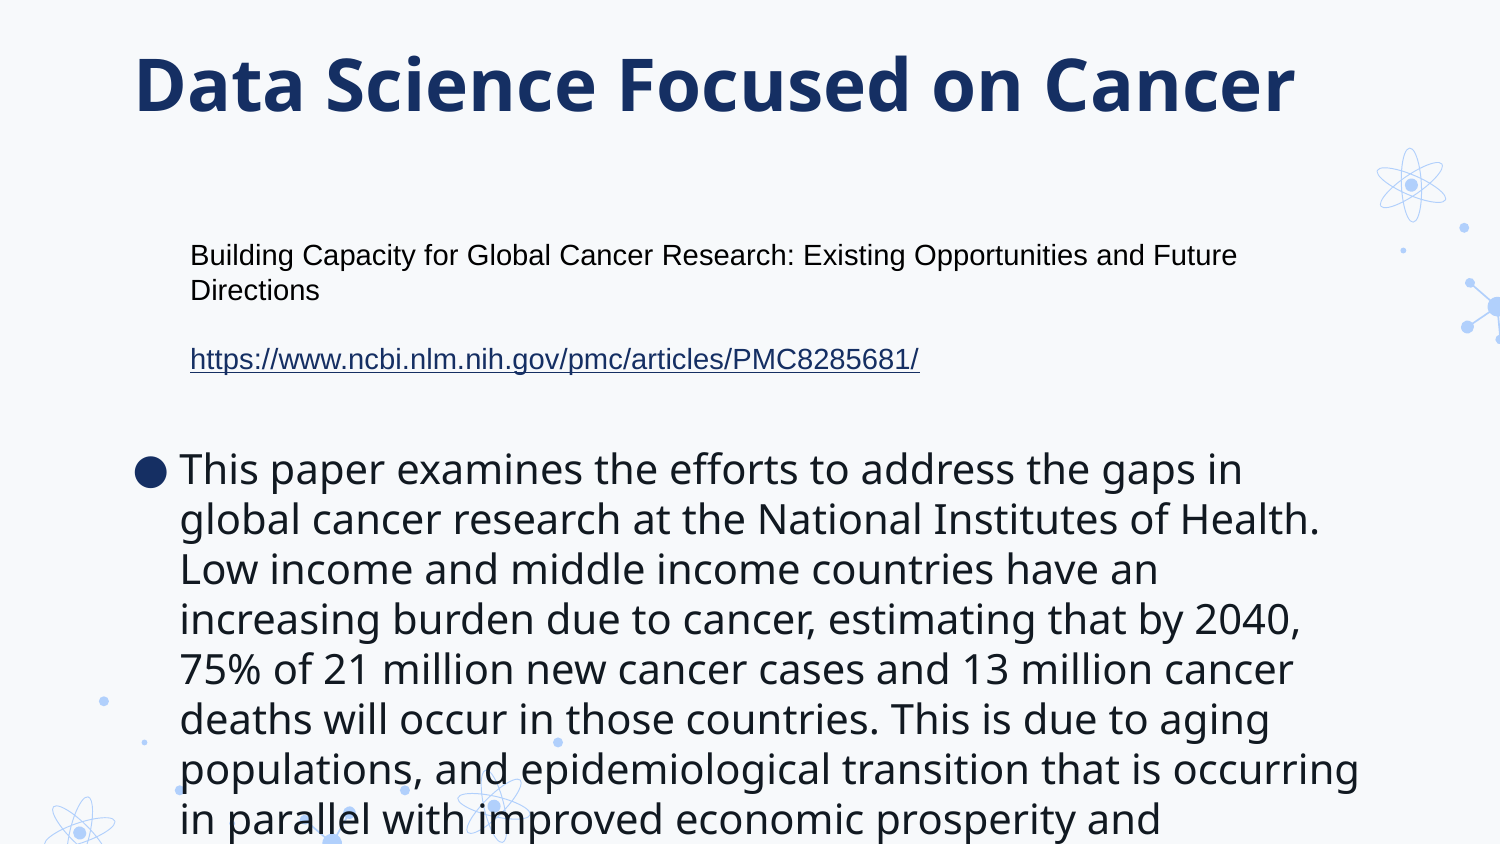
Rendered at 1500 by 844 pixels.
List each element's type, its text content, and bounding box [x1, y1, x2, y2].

title Data Science Focused on Cancer [118, 23, 1383, 212]
text_box Building Capacity for Global Cancer Research: Existing Opportunities and Future Directions https://www.ncbi.nlm.nih.gov/pmc/articles/PMC8285681/ [175, 228, 1264, 377]
subtitle This paper examines the efforts to address the gaps in global cancer research at the National Institutes of Health. Low income and middle income countries have an increasing burden due to cancer, estimating that by 2040, 75% of 21 million new cancer cases and 13 million cancer deaths will occur in those countries. This is due to aging populations, and epidemiological transition that is occurring in parallel with improved economic prosperity and reduction of infectious disease propagation. [117, 377, 1382, 822]
